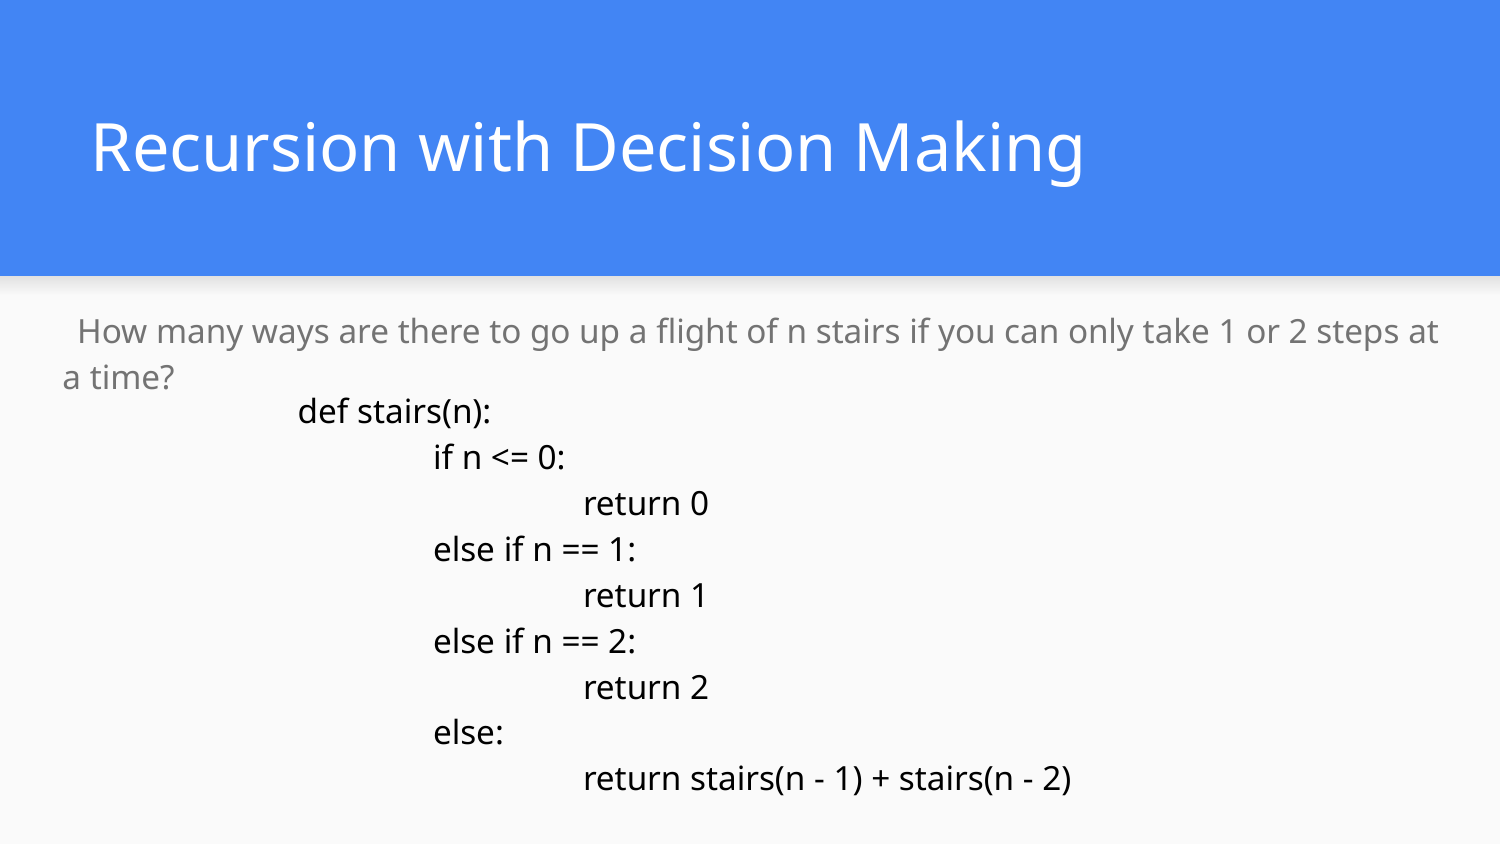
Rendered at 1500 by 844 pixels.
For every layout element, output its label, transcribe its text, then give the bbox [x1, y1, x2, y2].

title Recursion with Decision Making [75, 73, 1425, 200]
list def stairs(n): if n <= 0: return 0 else if n == 1: return 1 else if n == 2: return 2 else: return stairs(n - 1) + stairs(n - 2) [268, 369, 1334, 811]
list How many ways are there to go up a flight of n stairs if you can only take 1 or 2 steps at a time? [47, 289, 1477, 416]
